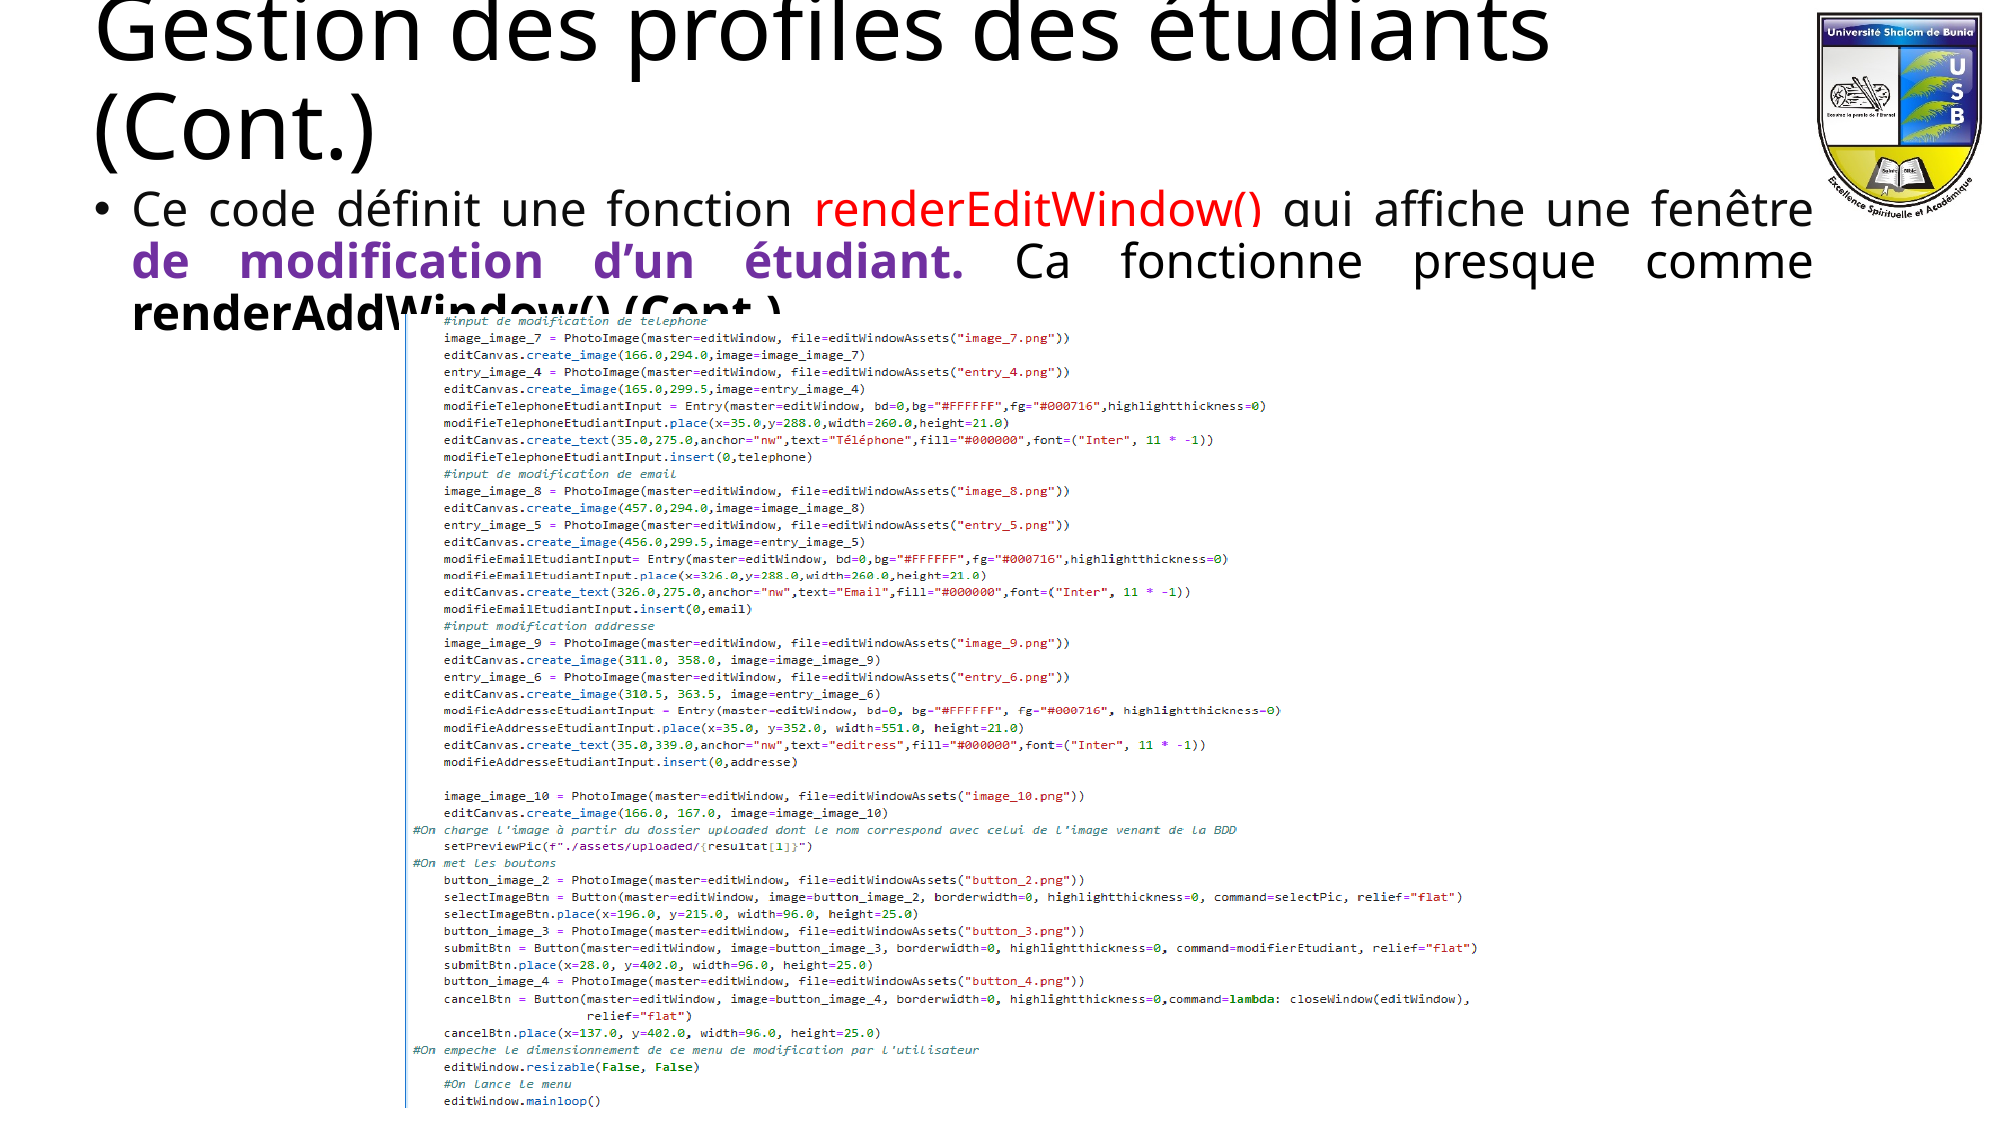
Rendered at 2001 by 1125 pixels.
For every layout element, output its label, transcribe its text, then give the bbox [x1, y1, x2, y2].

picture [399, 314, 1527, 1108]
list Ce code définit une fonction renderEditWindow() qui affiche une fenêtre de modification d’un étudiant. Ca fonctionne presque comme renderAddWindow() (Cont.) [78, 177, 1831, 892]
picture [1808, 2, 1990, 221]
title Gestion des profiles des étudiants (Cont.) [78, 17, 1804, 144]
